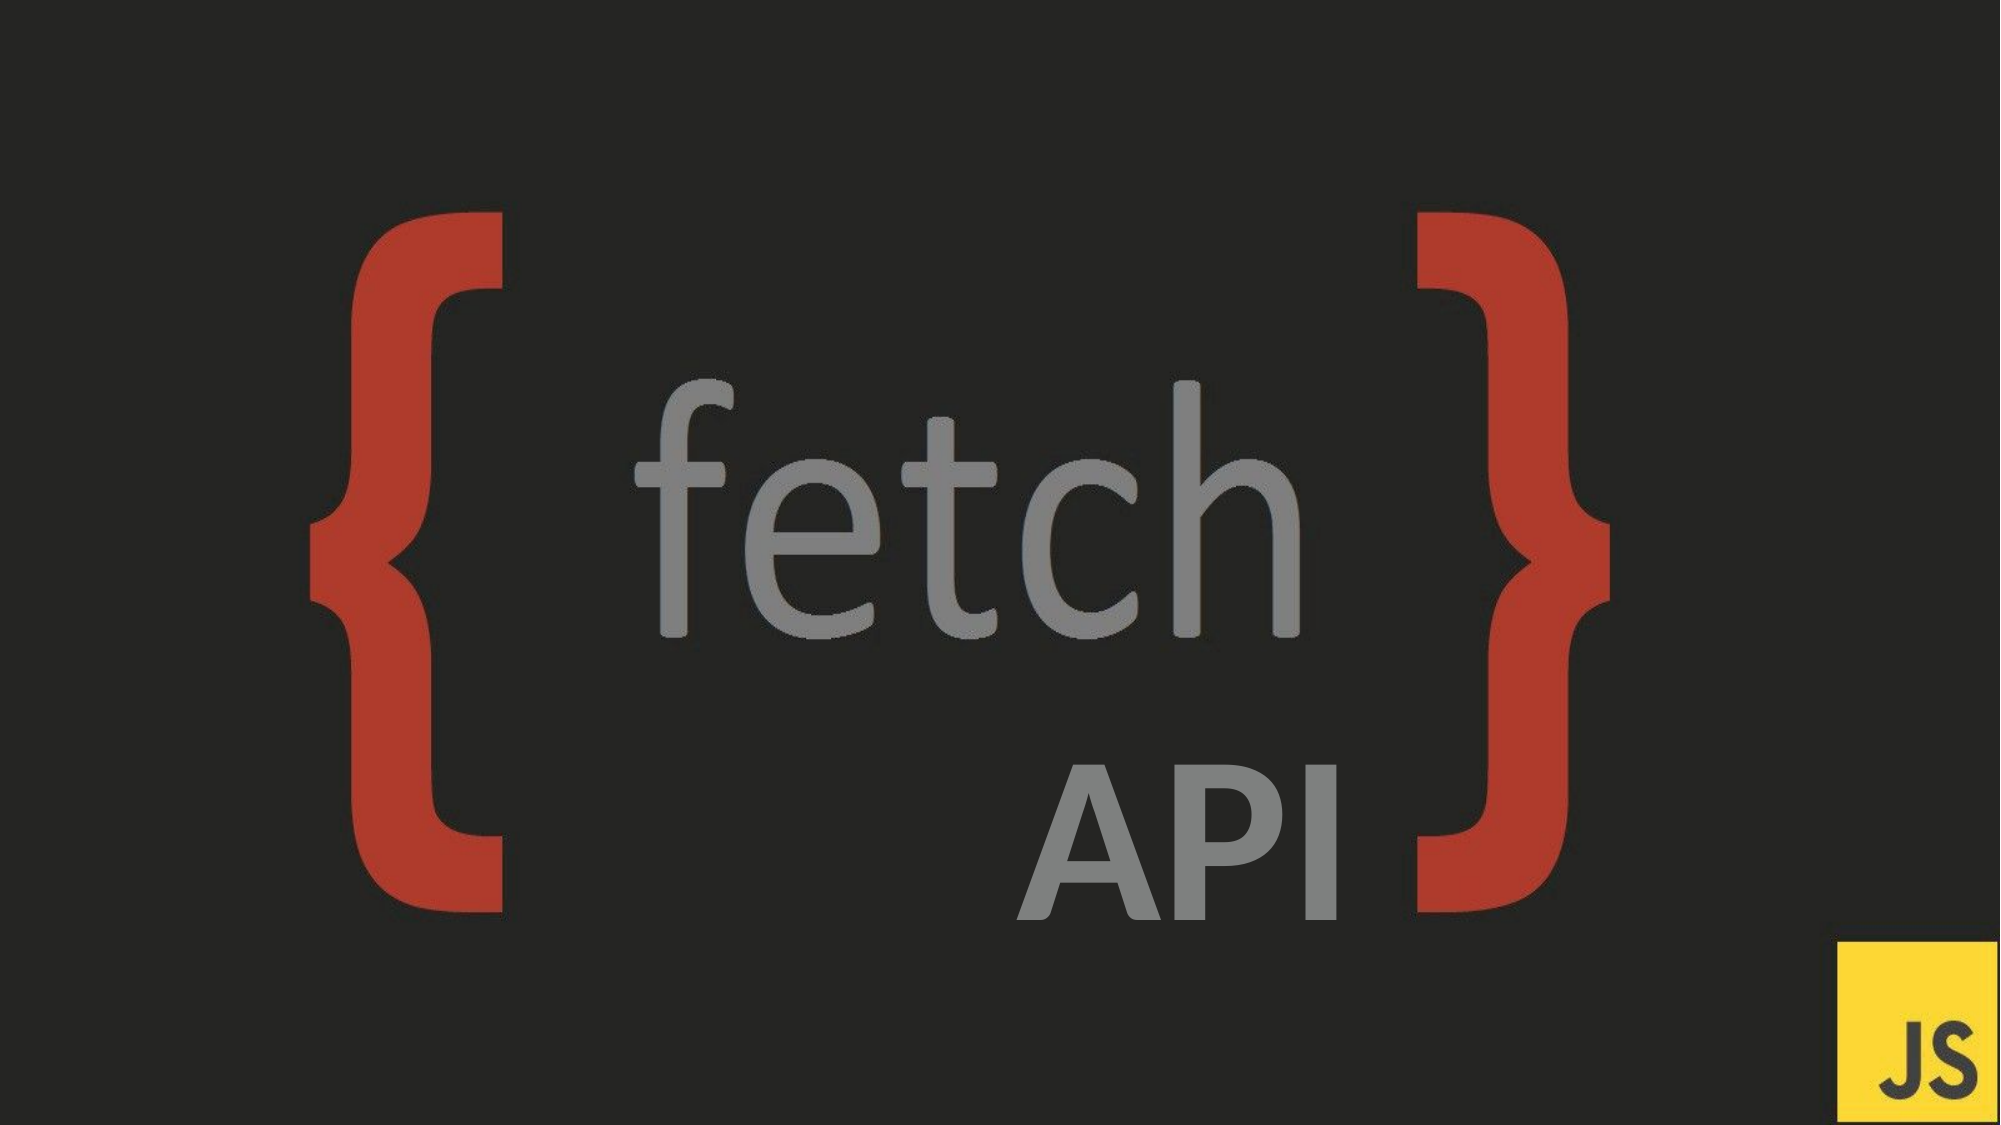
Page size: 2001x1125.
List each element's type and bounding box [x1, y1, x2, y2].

text_box [0, 0, 2000, 1125]
